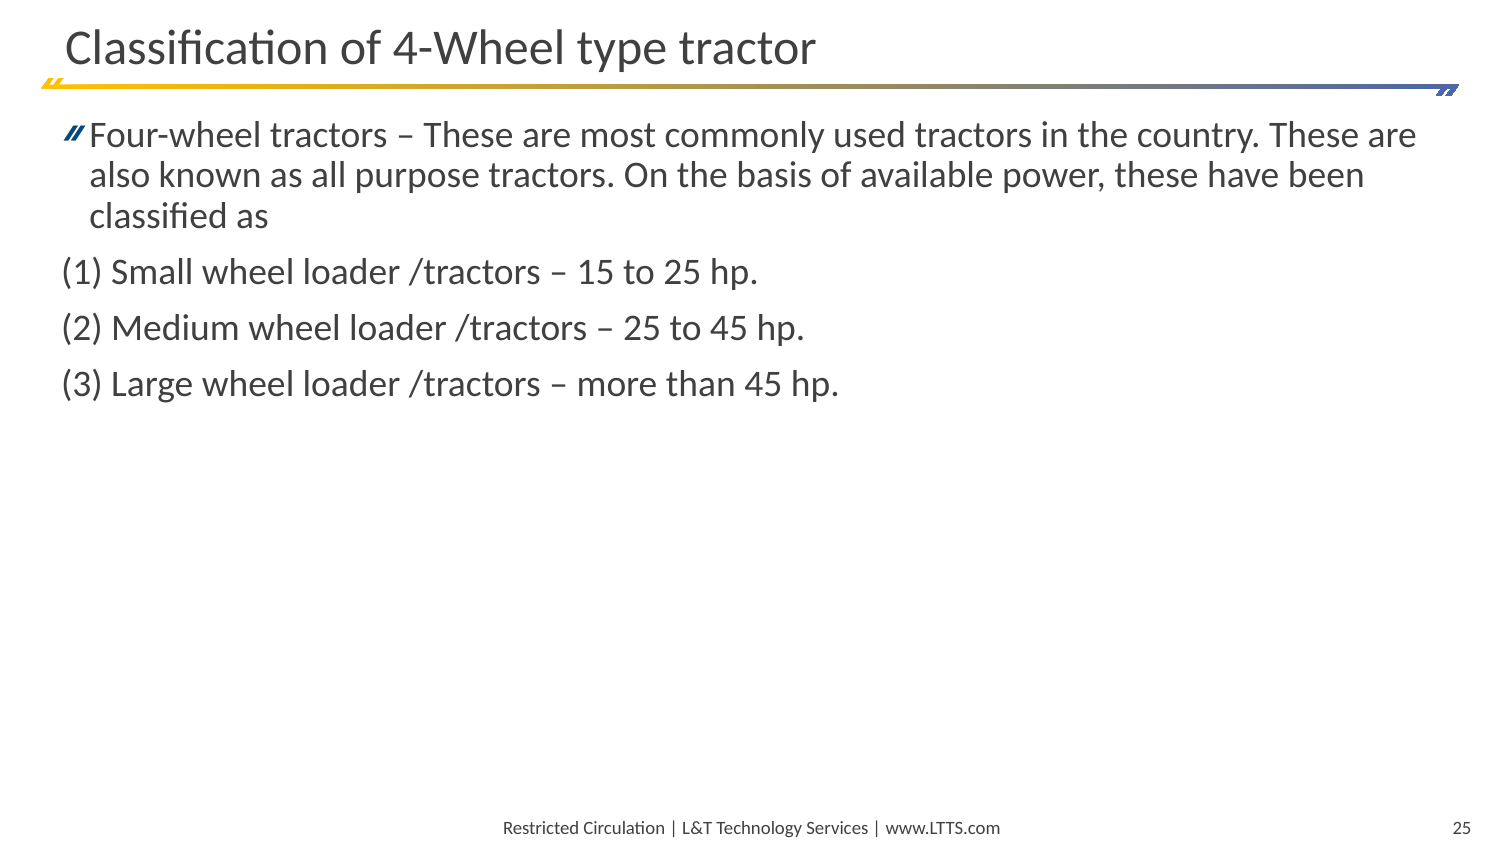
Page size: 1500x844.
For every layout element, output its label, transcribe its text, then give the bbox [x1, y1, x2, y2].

list Four-wheel tractors – These are most commonly used tractors in the country. These are also known as all purpose tractors. On the basis of available power, these have been classified as (1) Small wheel loader /tractors – 15 to 25 hp. (2) Medium wheel loader /tractors – 25 to 45 hp. (3) Large wheel loader /tractors – more than 45 hp. [50, 109, 1450, 797]
title Classification of 4-Wheel type tractor [50, 0, 1450, 83]
picture [61, 119, 88, 147]
